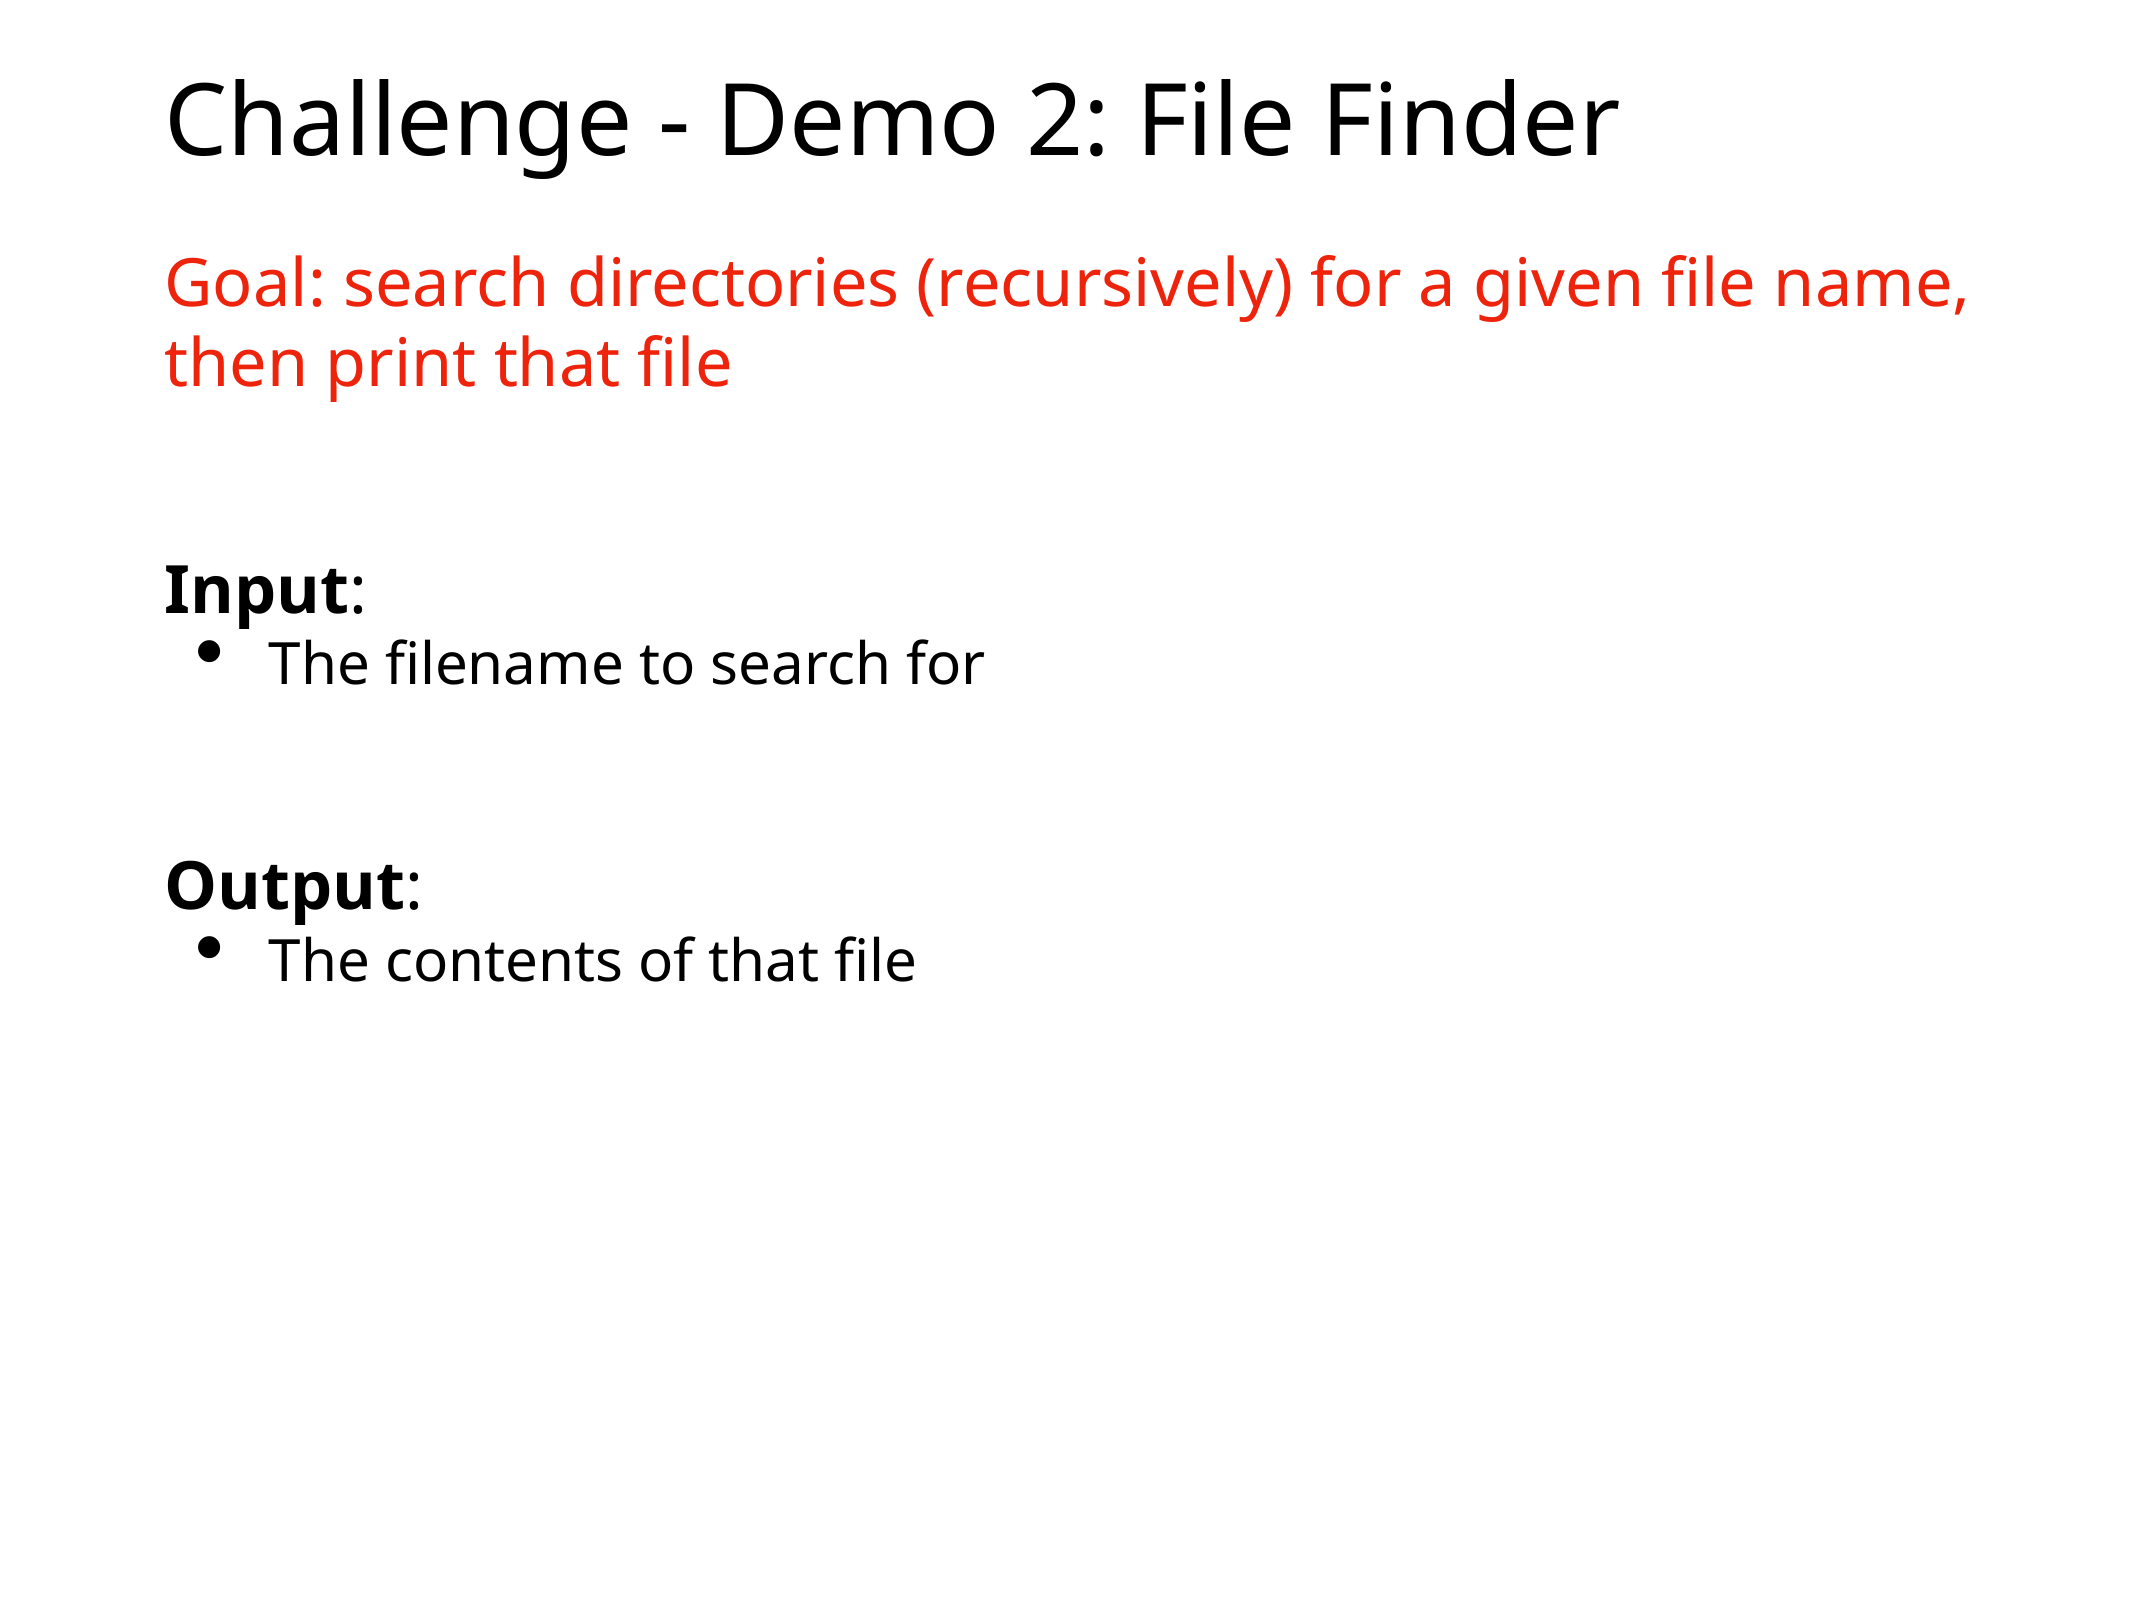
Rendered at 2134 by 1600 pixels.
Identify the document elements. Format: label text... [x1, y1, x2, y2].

title Challenge - Demo 2: File Finder [155, 41, 1978, 191]
list Goal: search directories (recursively) for a given file name, then print that file Input: The filename to search for Output: The contents of that file [155, 231, 2050, 1522]
